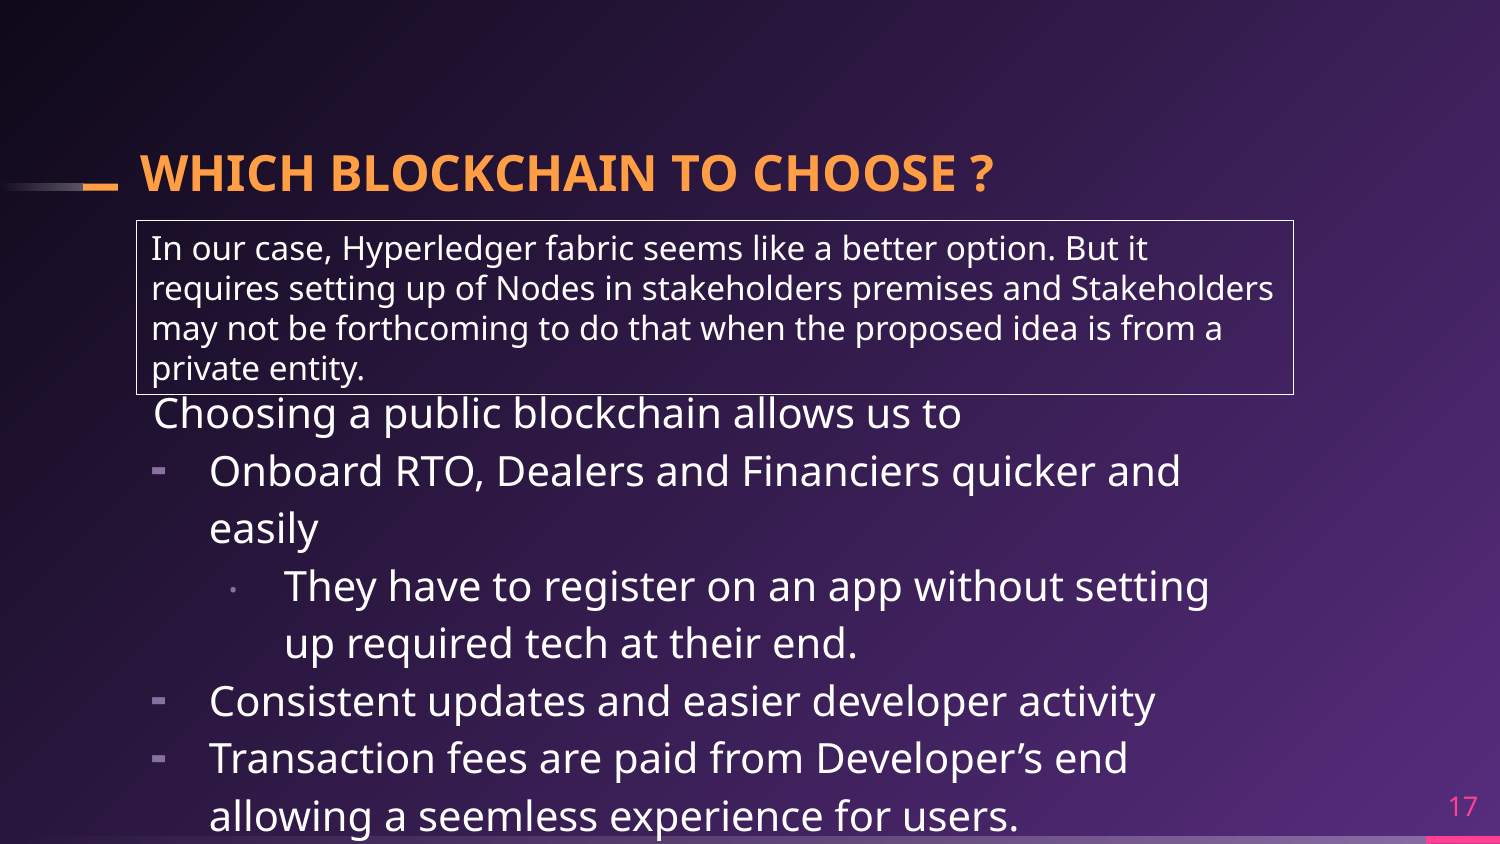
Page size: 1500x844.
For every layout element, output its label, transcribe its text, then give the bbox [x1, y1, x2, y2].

slide_number 17 [1426, 779, 1500, 837]
list Choosing a public blockchain allows us to Onboard RTO, Dealers and Financiers quicker and easily They have to register on an app without setting up required tech at their end. Consistent updates and easier developer activity Transaction fees are paid from Developer’s end allowing a seemless experience for users. [140, 395, 1263, 806]
title WHICH BLOCKCHAIN TO CHOOSE ? [140, 137, 1101, 203]
text_box In our case, Hyperledger fabric seems like a better option. But it requires setting up of Nodes in stakeholders premises and Stakeholders may not be forthcoming to do that when the proposed idea is from a private entity. [136, 220, 1294, 395]
